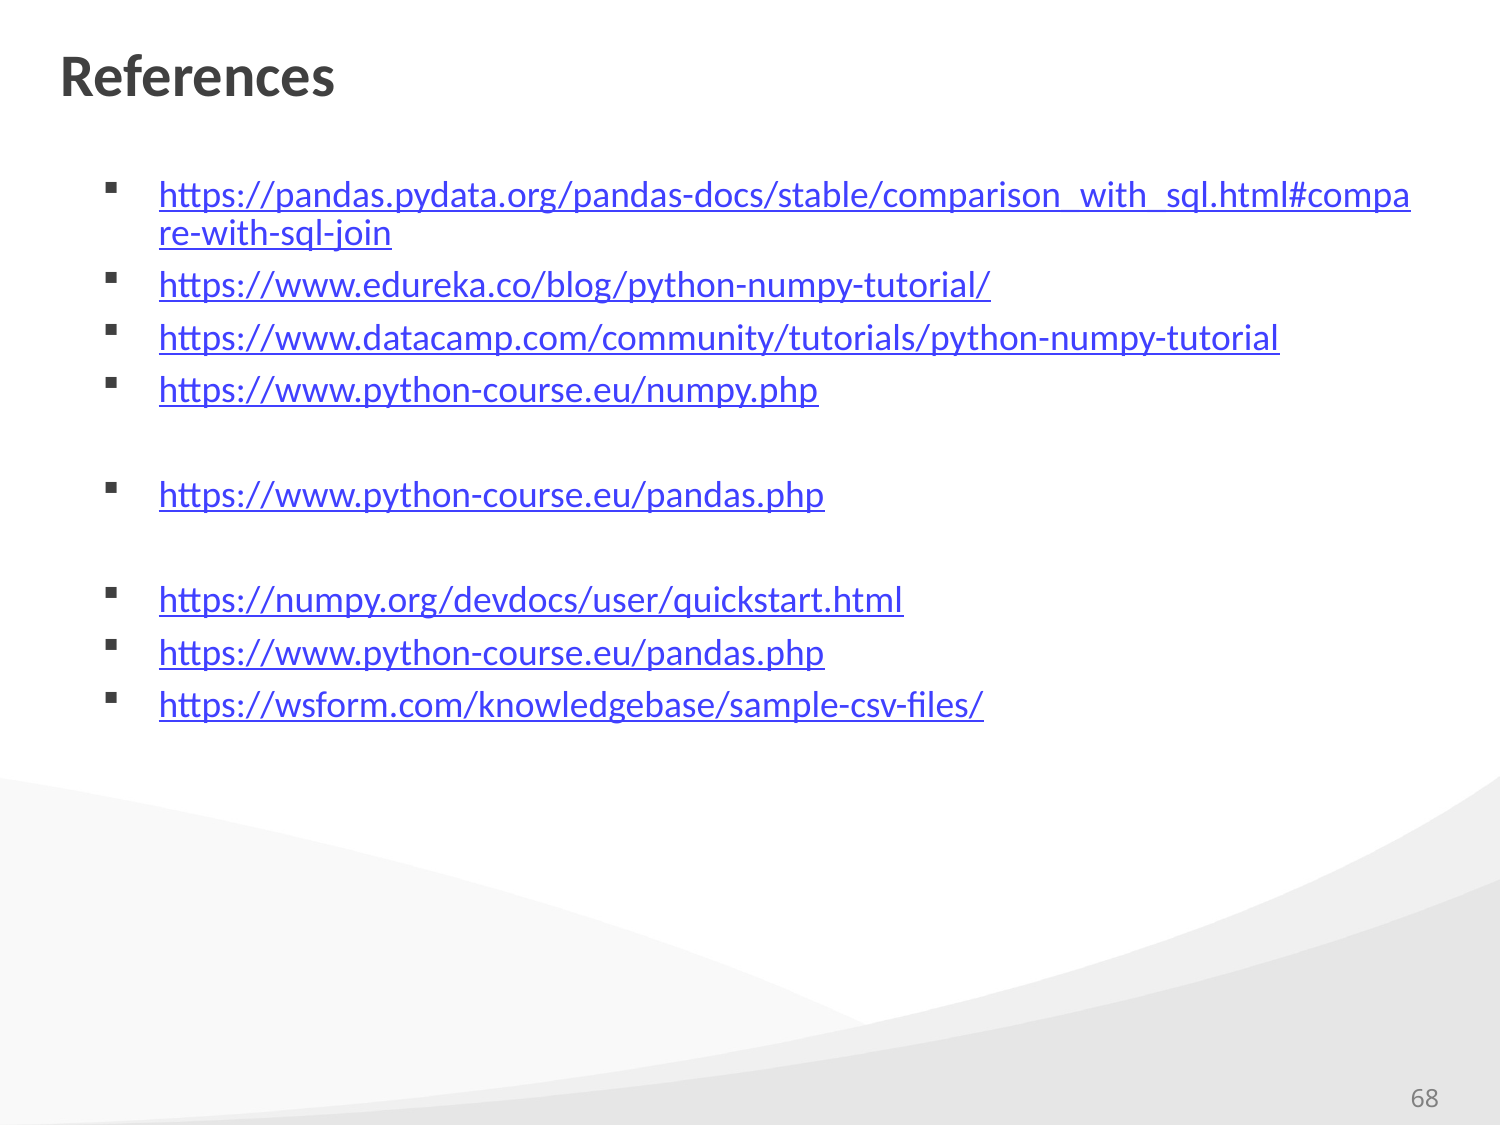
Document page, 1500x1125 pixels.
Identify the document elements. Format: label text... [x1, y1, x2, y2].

title References [45, 24, 1450, 120]
list https://pandas.pydata.org/pandas-docs/stable/comparison_with_sql.html#compare-with-sql-join https://www.edureka.co/blog/python-numpy-tutorial/ https://www.datacamp.com/community/tutorials/python-numpy-tutorial https://www.python-course.eu/numpy.php https://www.python-course.eu/pandas.php https://numpy.org/devdocs/user/quickstart.html https://www.python-course.eu/pandas.php https://wsform.com/knowledgebase/sample-csv-files/ [87, 162, 1438, 700]
picture [0, 0, 1500, 1125]
